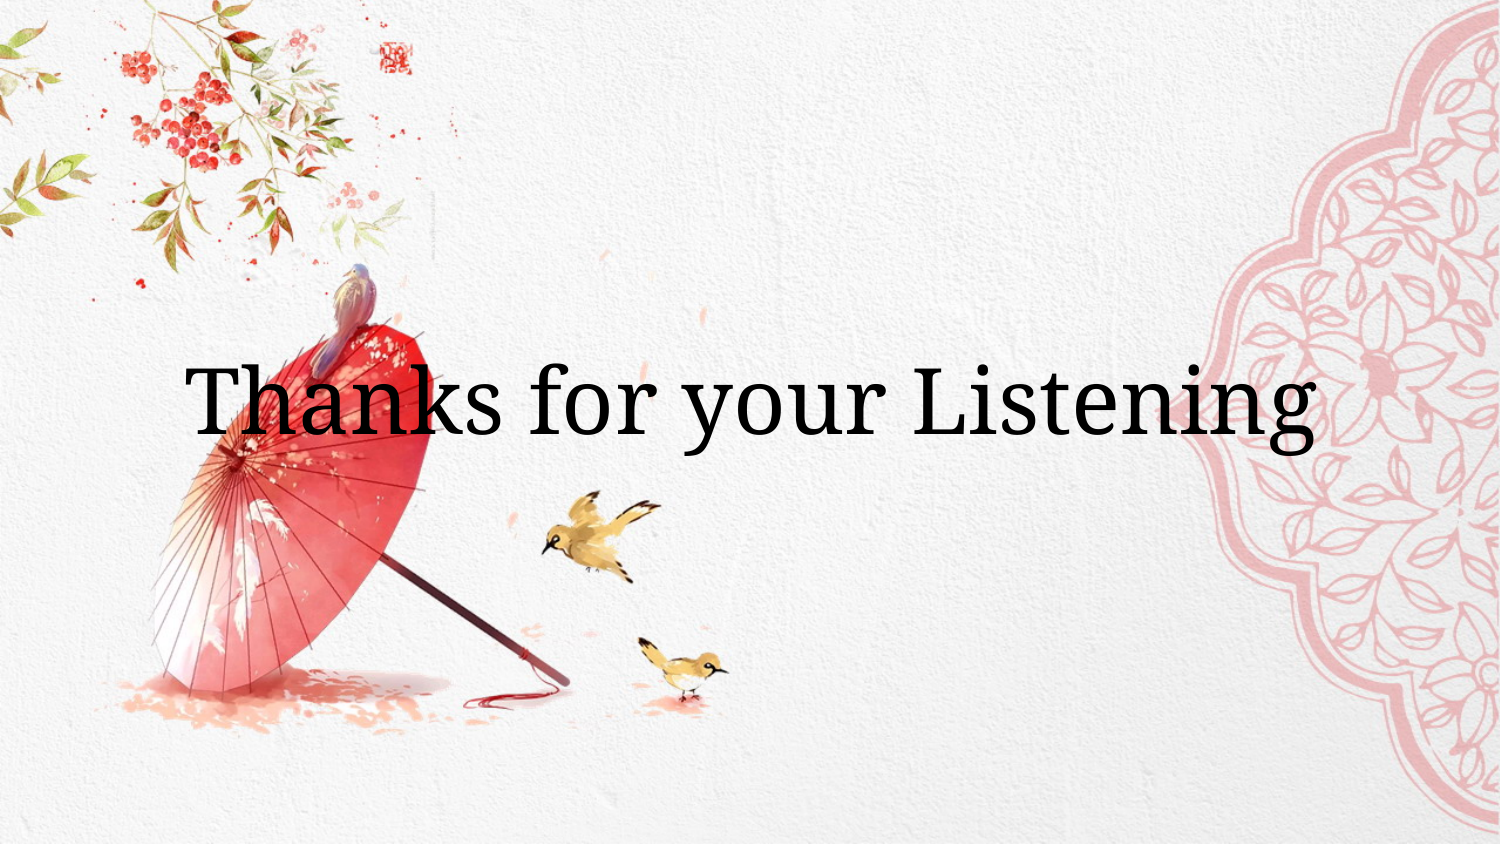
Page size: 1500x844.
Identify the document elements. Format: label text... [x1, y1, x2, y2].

title Thanks for your Listening [76, 327, 1427, 468]
picture [0, 0, 1500, 844]
